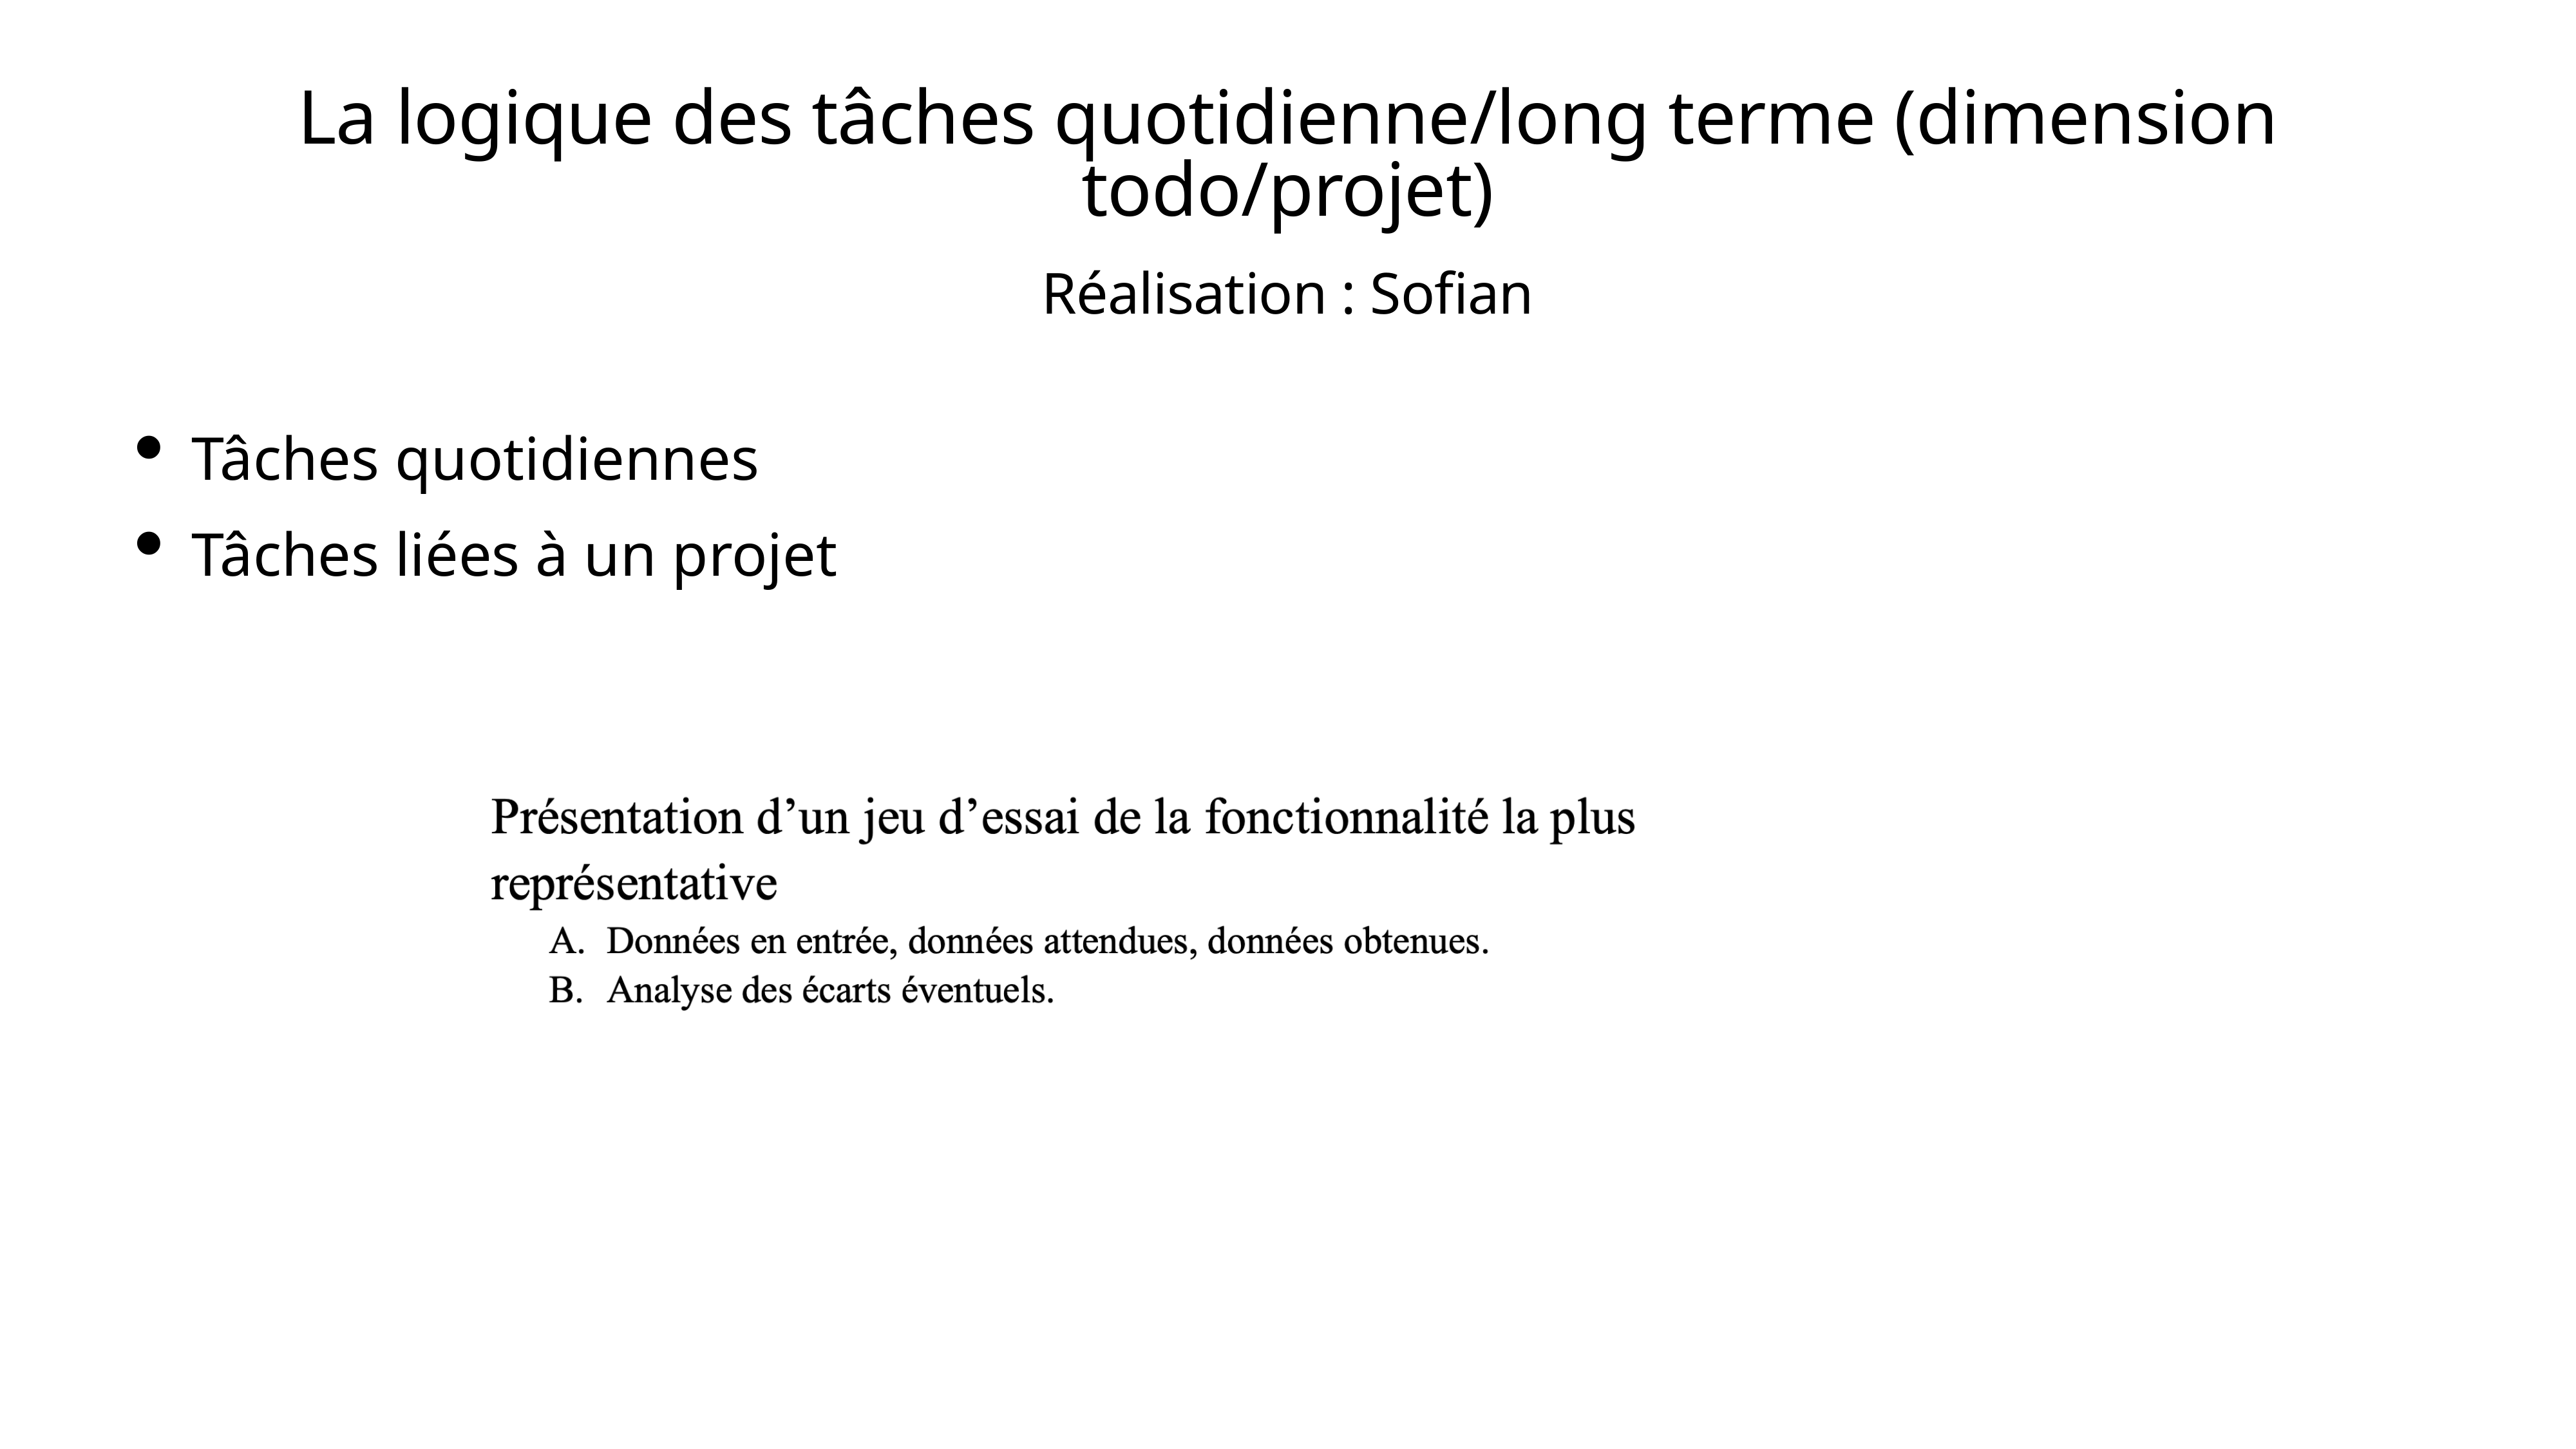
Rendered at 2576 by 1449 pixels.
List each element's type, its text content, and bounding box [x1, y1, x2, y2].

list Réalisation : Sofian [128, 251, 2448, 341]
list Tâches quotidiennes Tâches liées à un projet [128, 423, 2448, 1321]
title La logique des tâches quotidienne/long terme (dimension todo/projet) [128, 81, 2448, 251]
picture [478, 790, 1703, 1012]
